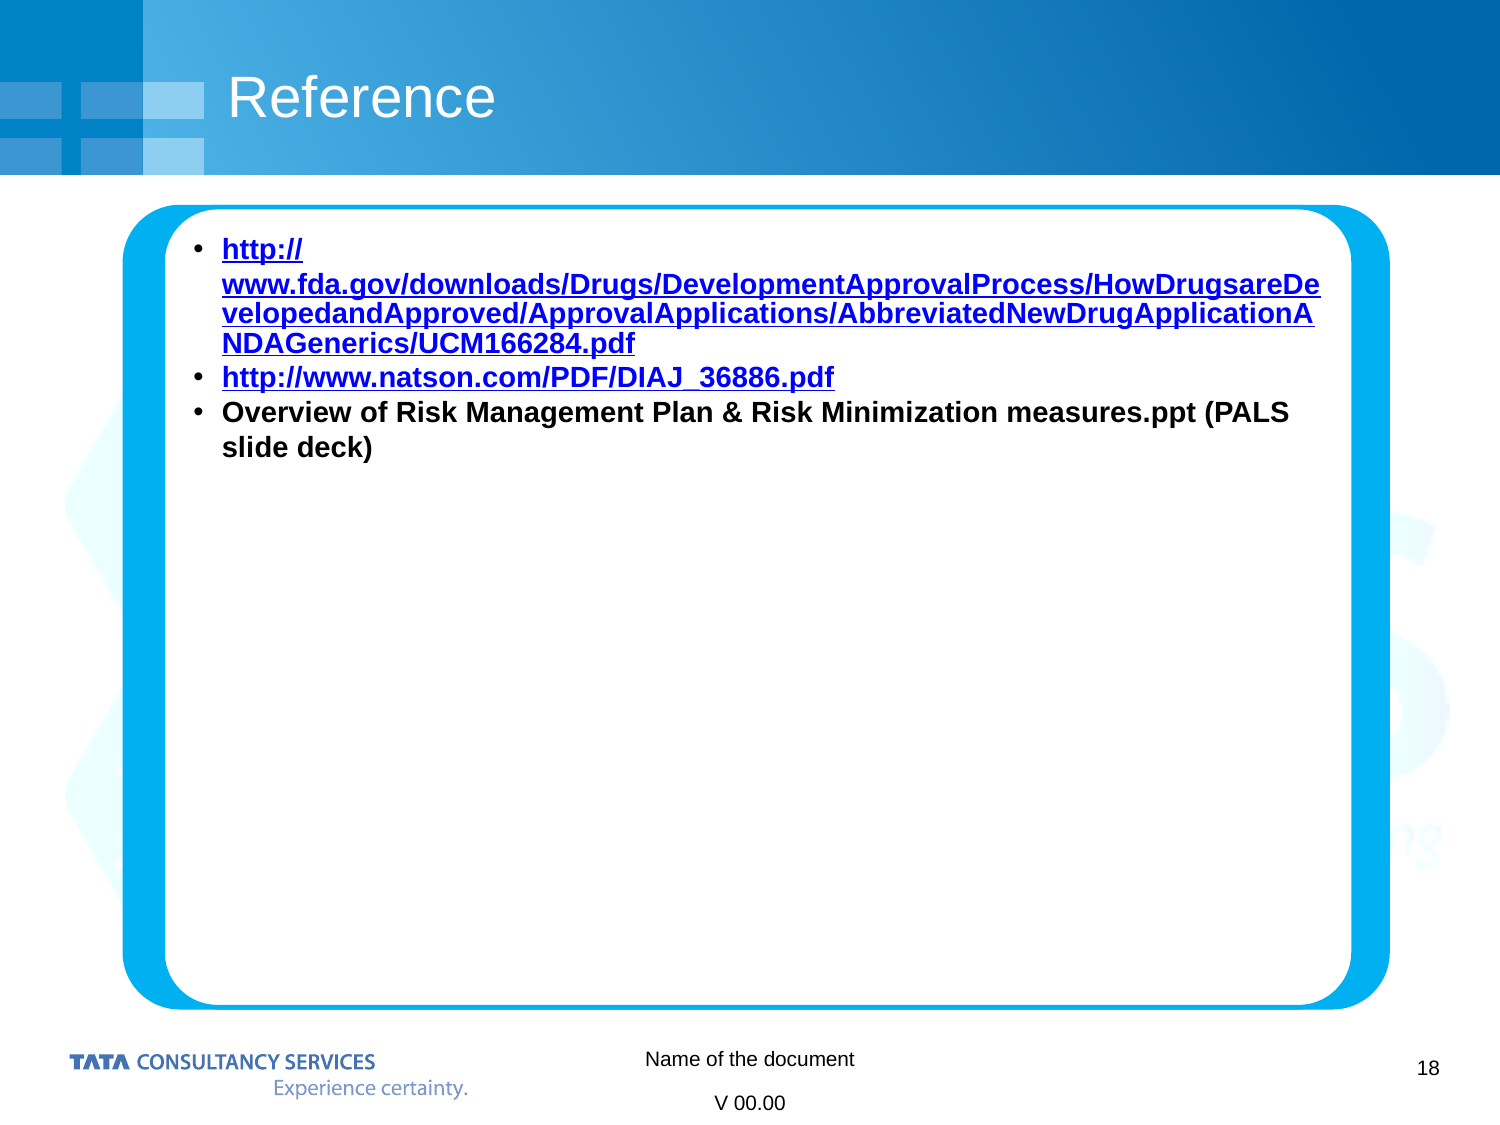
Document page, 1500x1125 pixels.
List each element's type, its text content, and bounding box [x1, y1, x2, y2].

text_box http://www.fda.gov/downloads/Drugs/DevelopmentApprovalProcess/HowDrugsareDevelopedandApproved/ApprovalApplications/AbbreviatedNewDrugApplicationANDAGenerics/UCM166284.pdf http://www.natson.com/PDF/DIAJ_36886.pdf Overview of Risk Management Plan & Risk Minimization measures.ppt (PALS slide deck) [160, 205, 1356, 1010]
text_box [1305, 205, 1390, 1010]
text_box [122, 205, 211, 1010]
title Reference [212, 54, 1450, 135]
